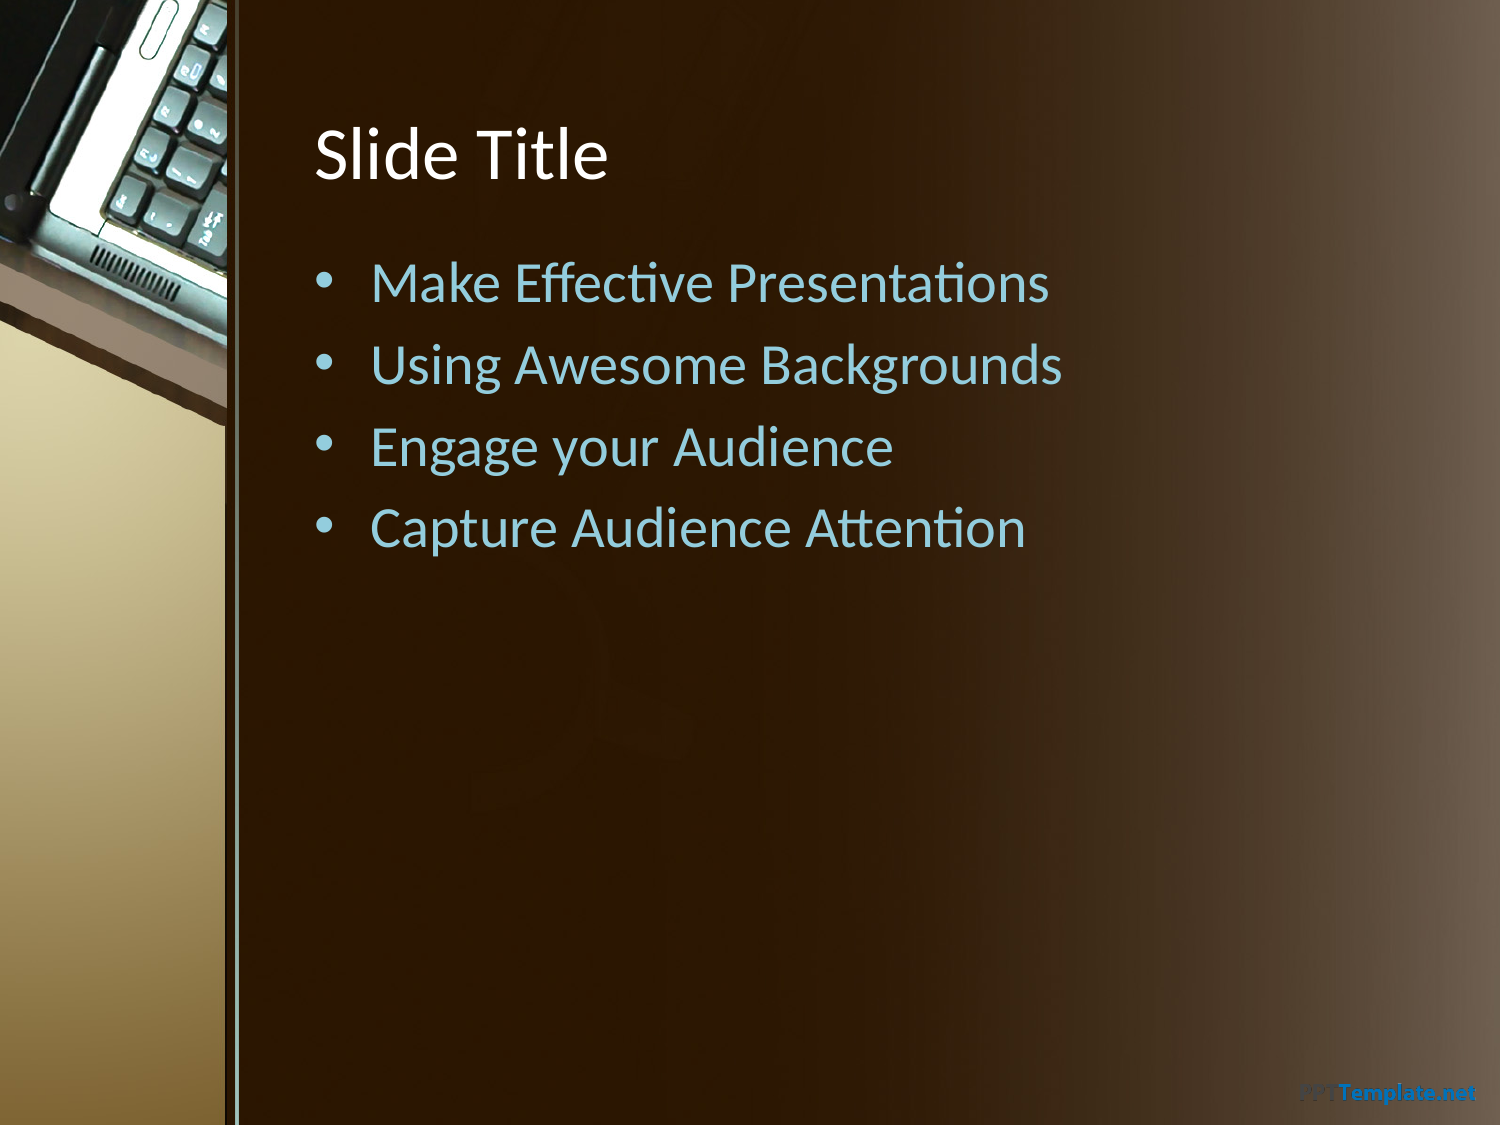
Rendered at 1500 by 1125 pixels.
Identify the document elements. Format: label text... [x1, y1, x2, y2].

list Make Effective Presentations Using Awesome Backgrounds Engage your Audience Capture Audience Attention [299, 236, 1402, 939]
title Slide Title [299, 86, 1402, 212]
picture [0, 0, 1500, 1125]
